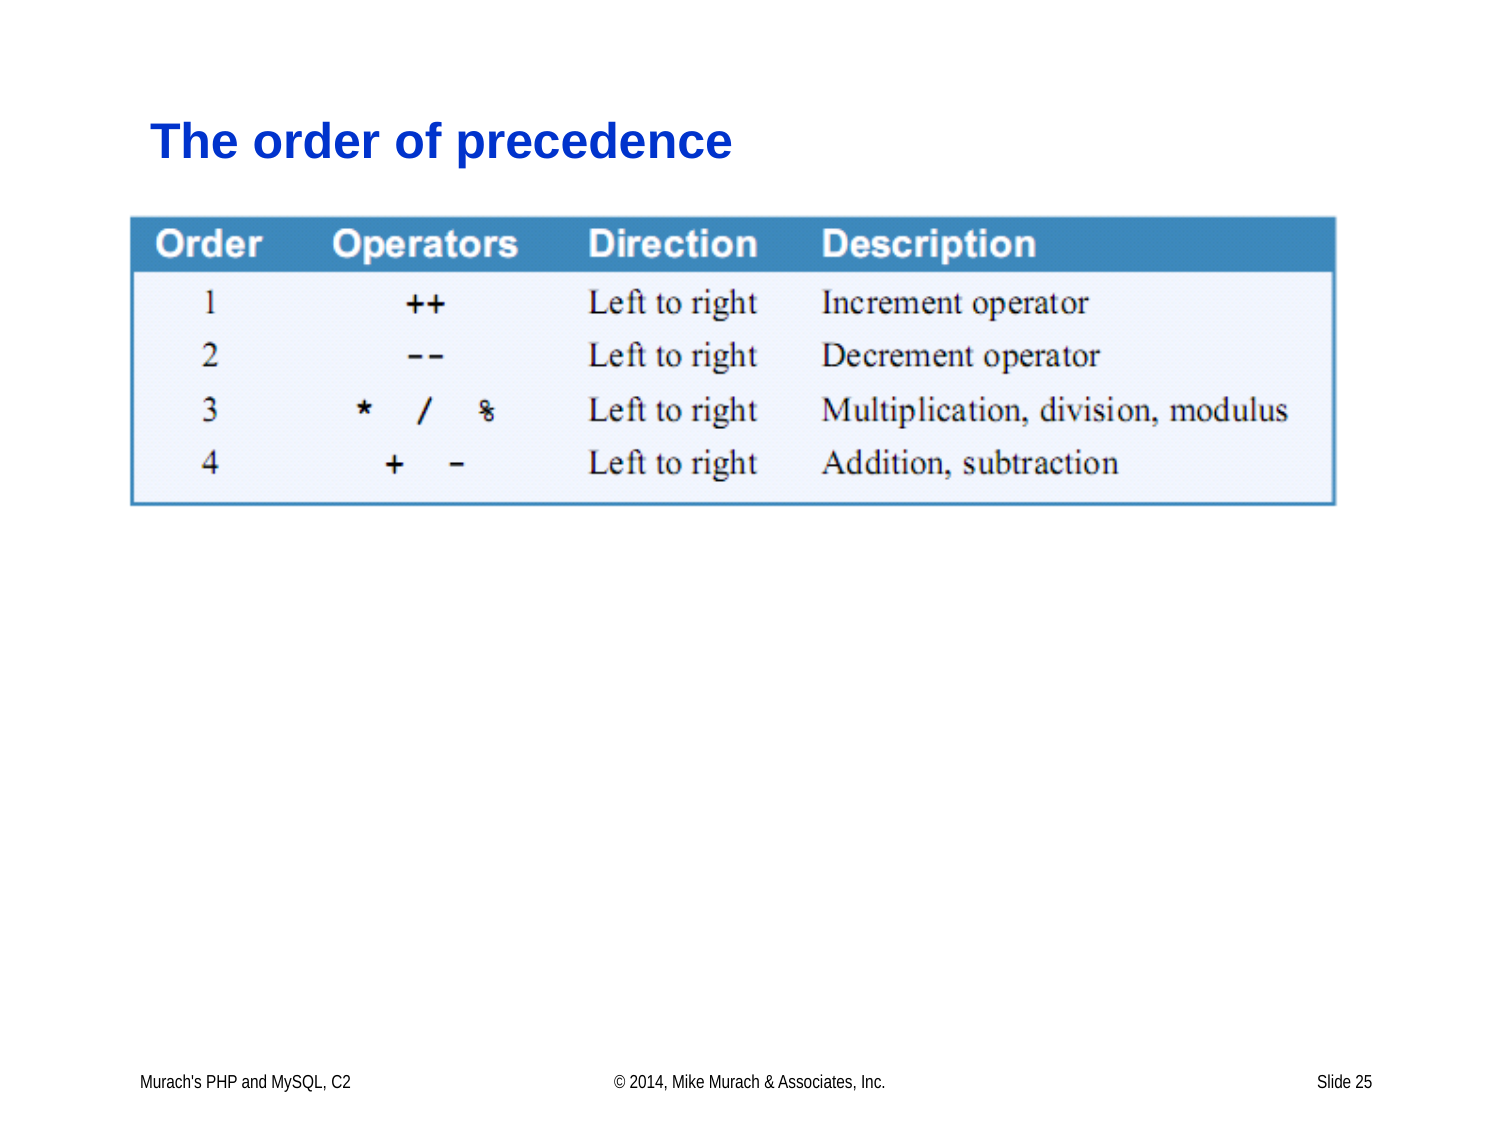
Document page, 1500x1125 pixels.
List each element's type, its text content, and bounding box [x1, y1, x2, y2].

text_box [149, 112, 1128, 183]
footer © 2014, Mike Murach & Associates, Inc. [474, 1025, 1025, 1100]
slide_number Murach's PHP and MySQL, C2 [125, 1025, 450, 1100]
picture [124, 212, 1343, 512]
slide_number Slide 25 [1074, 1025, 1388, 1100]
